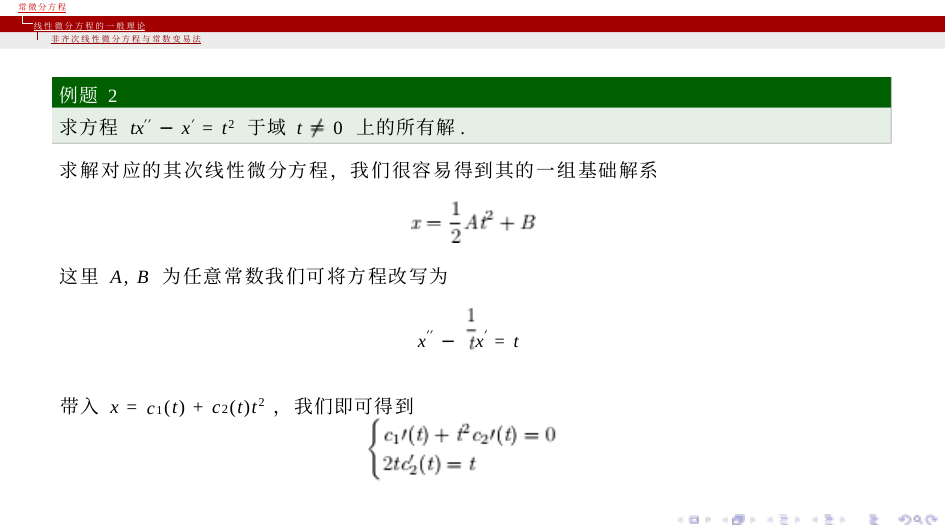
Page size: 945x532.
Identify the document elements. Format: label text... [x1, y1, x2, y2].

picture [50, 26, 207, 47]
text_box 常微分方程 线性微分方程的一般理论 [0, 0, 945, 33]
text_box 求解对应的其次线性微分方程，我们很容易得到其的一组基础解系 这里 A, B 为任意常数我们可将方程改写为 x′′ − x′ = t 带入 x = c1(t) + c2(t)t2 ，我们即可得到 [57, 155, 663, 483]
picture [466, 308, 477, 351]
picture [411, 200, 536, 243]
picture [674, 510, 939, 531]
picture [367, 418, 557, 481]
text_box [52, 77, 893, 145]
text_box [0, 33, 945, 49]
